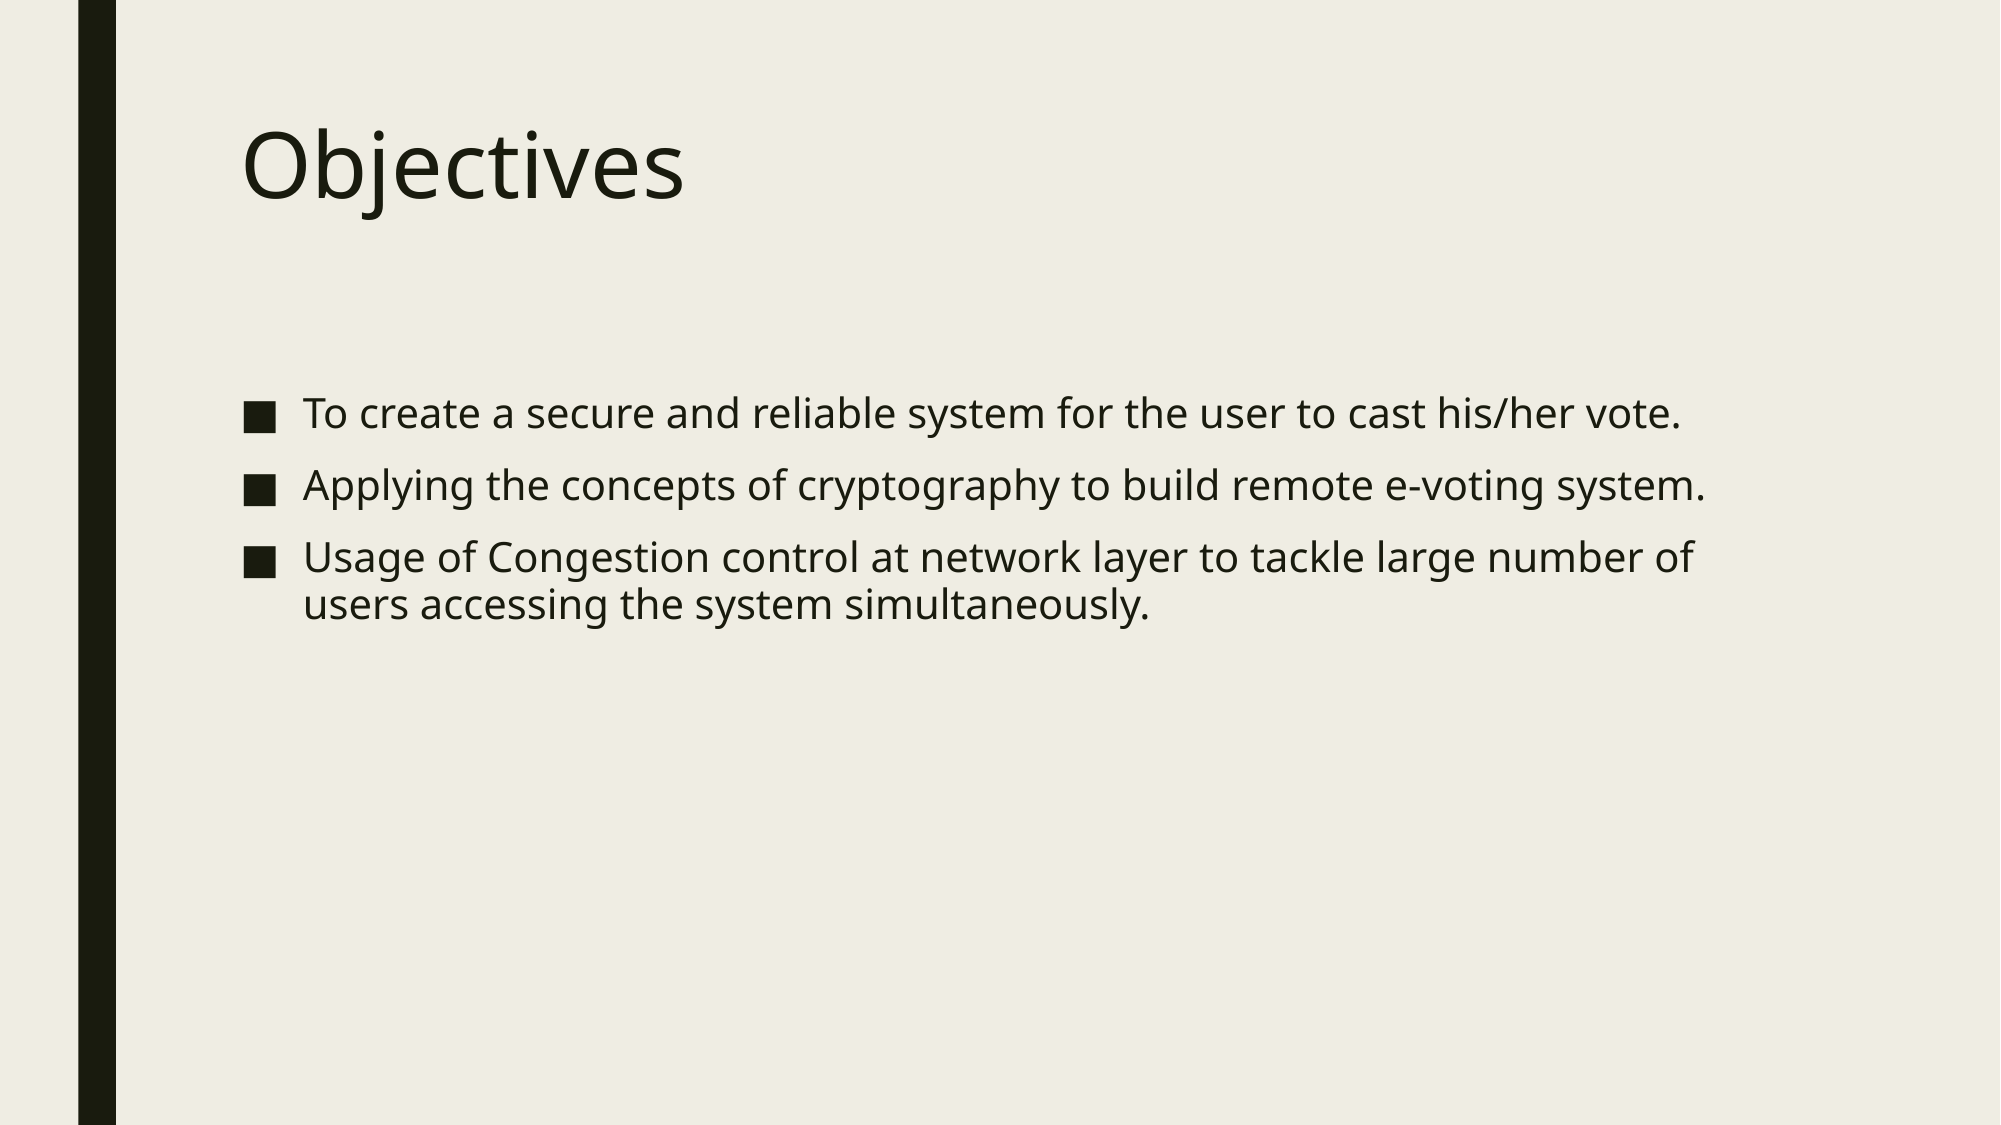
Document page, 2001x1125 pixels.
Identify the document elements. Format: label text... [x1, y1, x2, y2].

list To create a secure and reliable system for the user to cast his/her vote. Applying the concepts of cryptography to build remote e-voting system. Usage of Congestion control at network layer to tackle large number of users accessing the system simultaneously. [225, 383, 1800, 971]
title Objectives [225, 112, 1800, 249]
